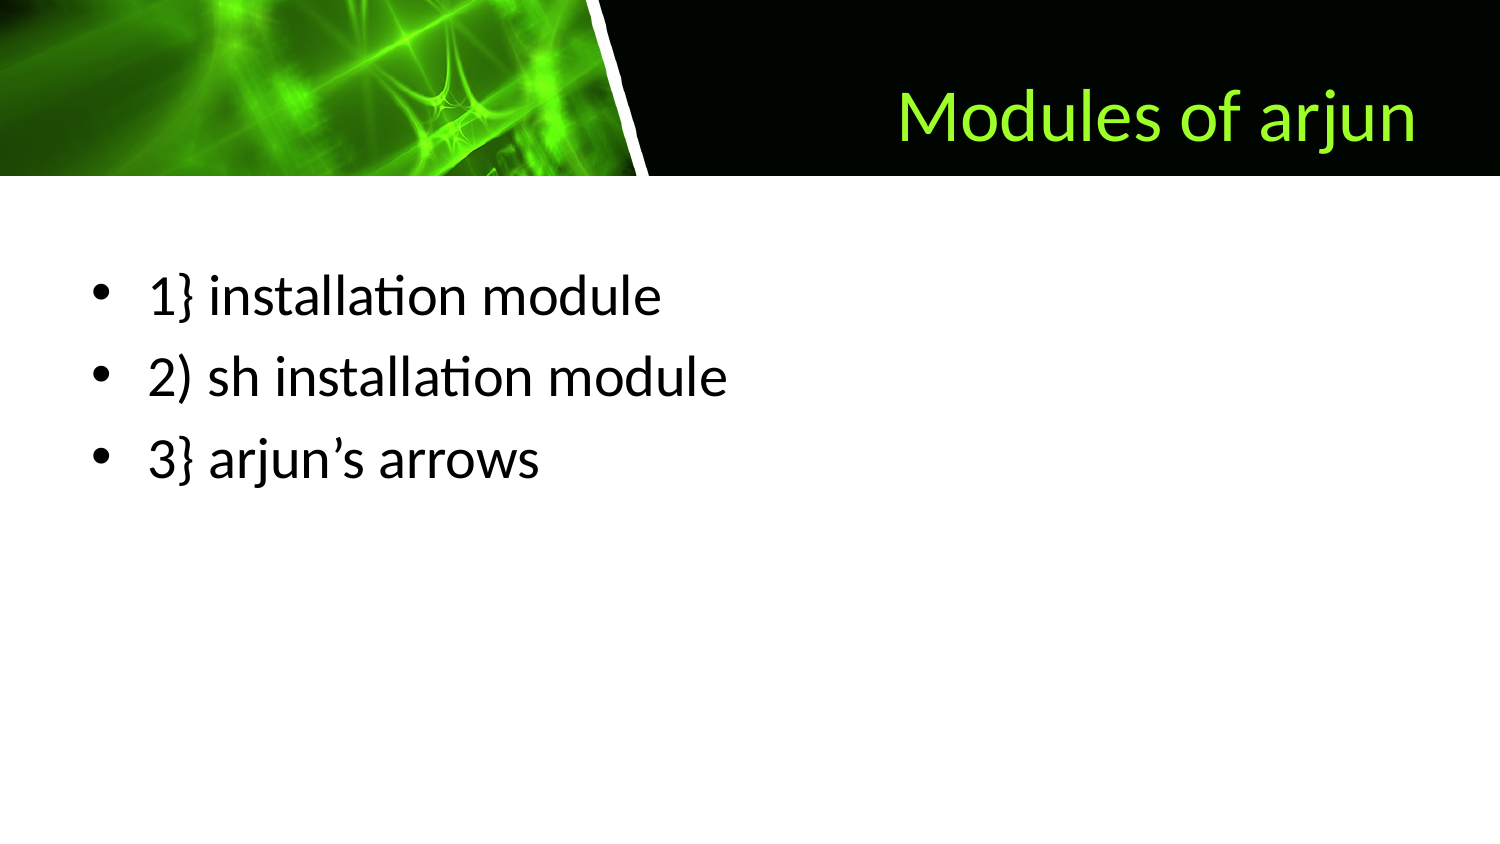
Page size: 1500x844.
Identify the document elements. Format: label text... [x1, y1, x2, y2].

picture [0, 0, 1500, 844]
list 1} installation module 2) sh installation module 3} arjun’s arrows [76, 249, 1429, 784]
title Modules of arjun [78, 48, 1434, 175]
